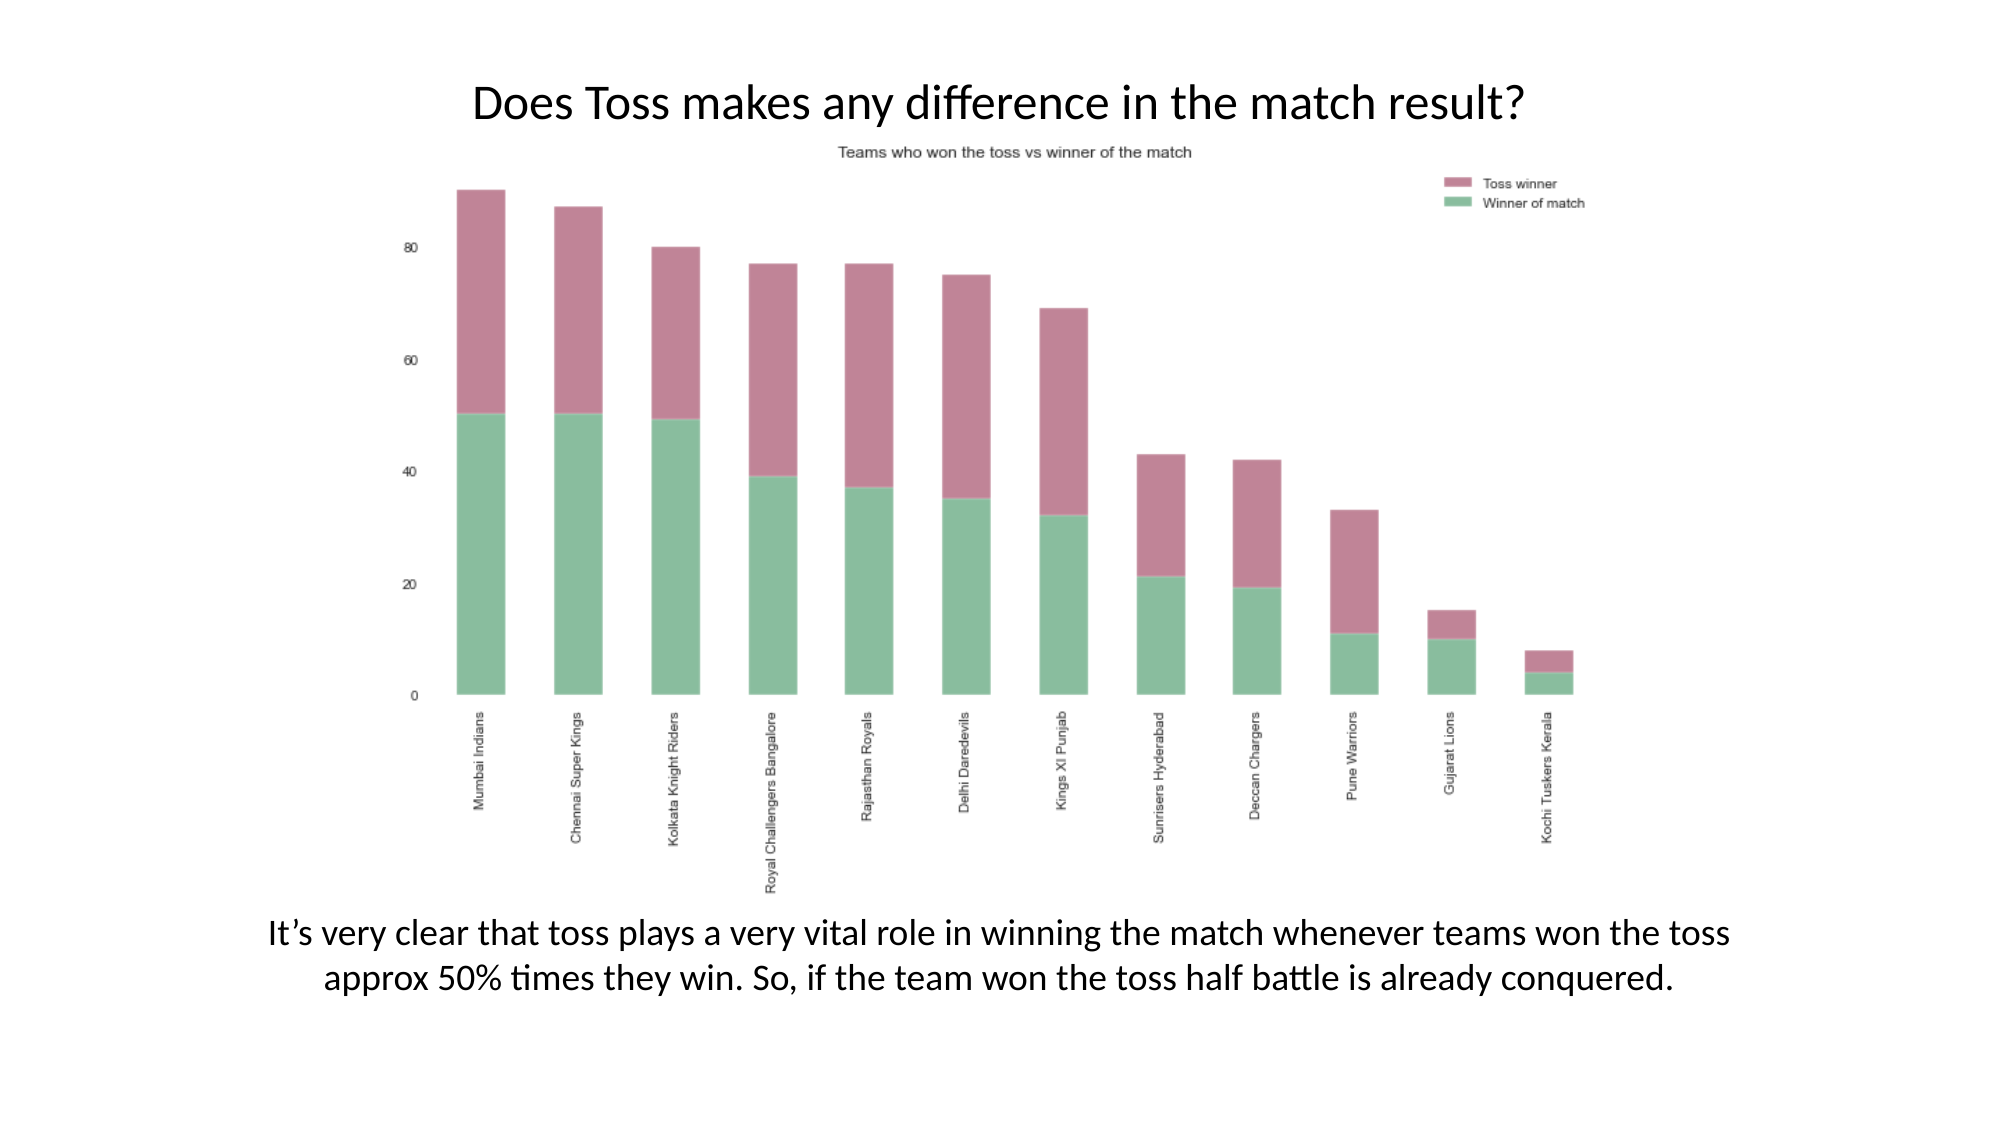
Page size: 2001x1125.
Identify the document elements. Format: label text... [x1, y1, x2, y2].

text_box It’s very clear that toss plays a very vital role in winning the match whenever teams won the toss approx 50% times they win. So, if the team won the toss half battle is already conquered. [234, 900, 1766, 1006]
text_box Does Toss makes any difference in the match result? [310, 62, 1690, 137]
picture [393, 137, 1607, 901]
